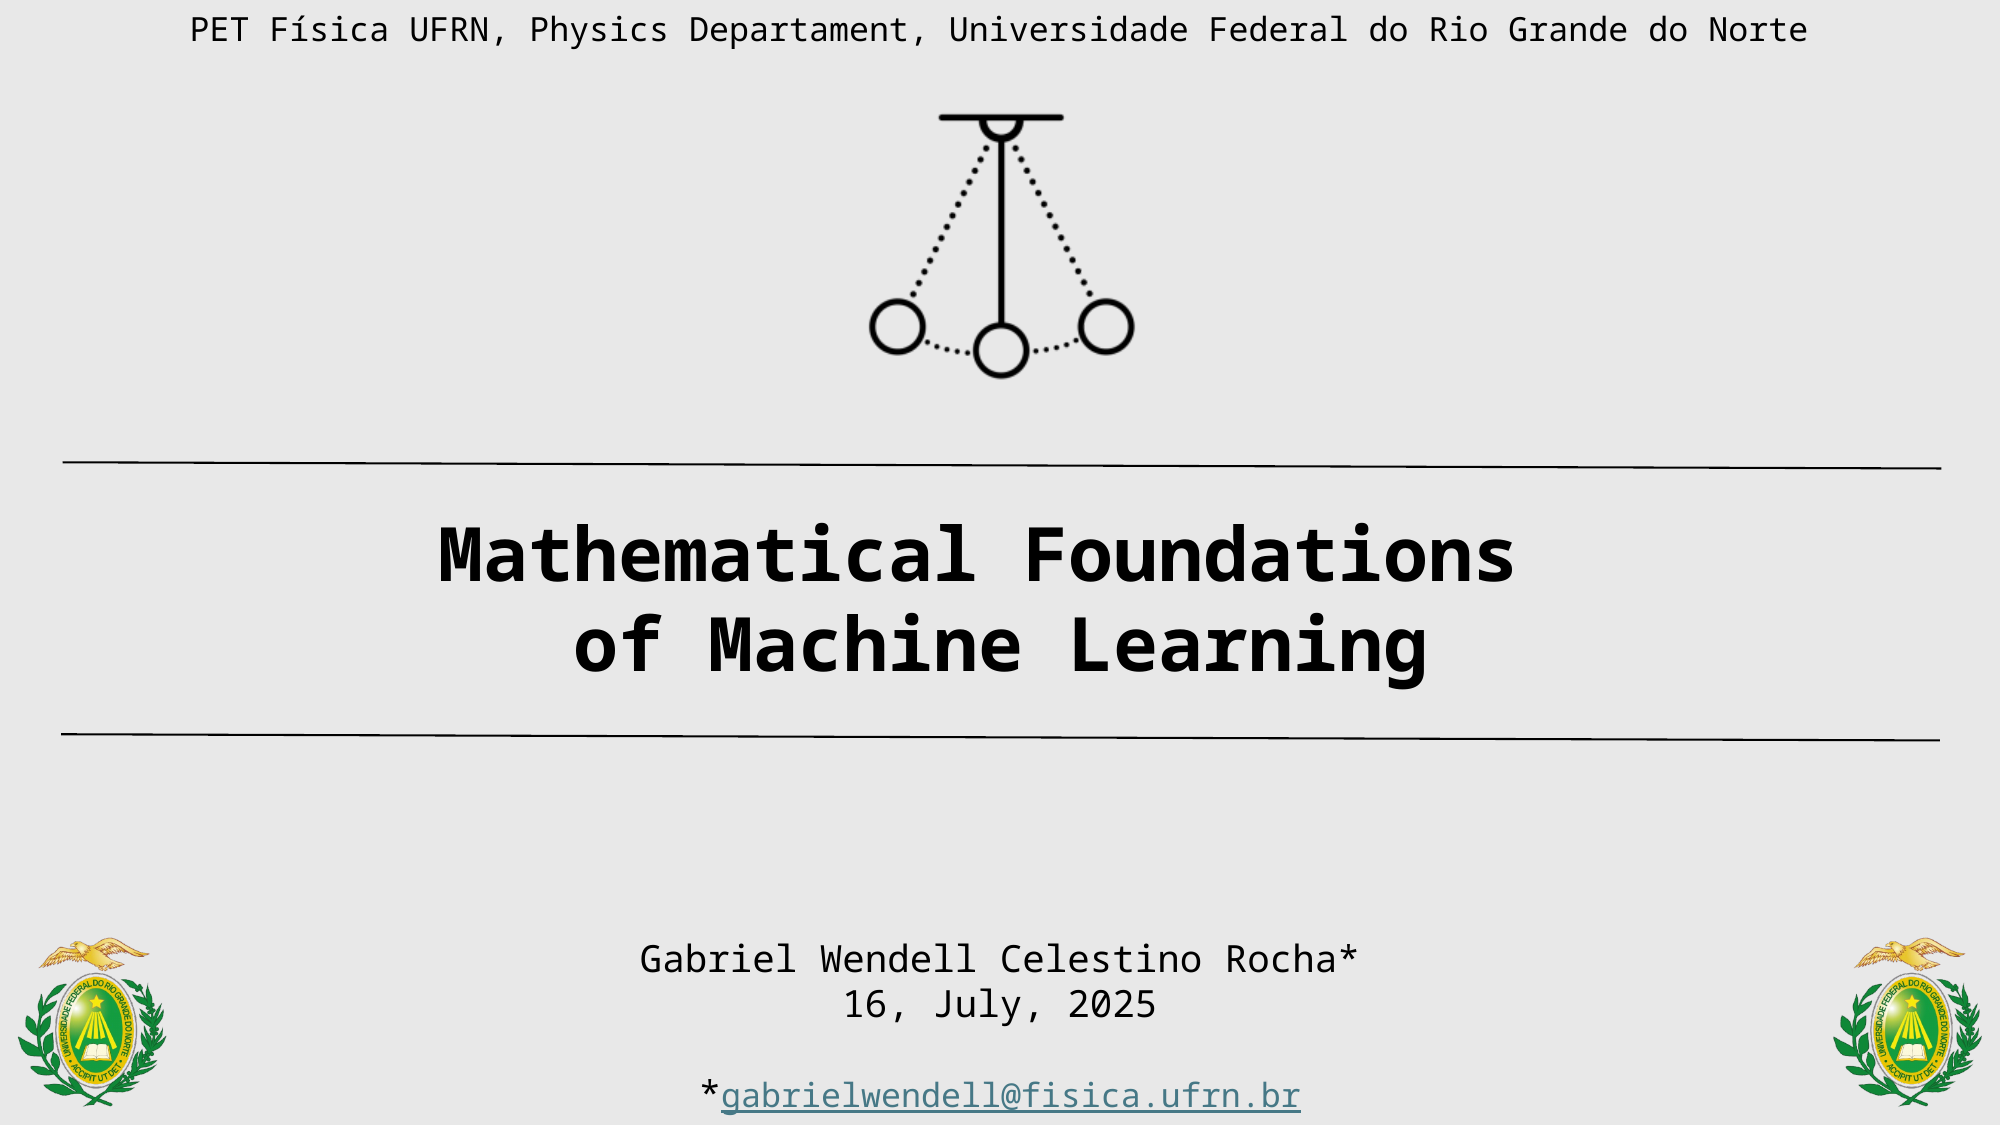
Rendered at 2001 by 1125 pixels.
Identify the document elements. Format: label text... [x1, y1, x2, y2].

picture [0, 918, 185, 1125]
text_box Mathematical Foundations of Machine Learning [1, 499, 2000, 694]
text_box Gabriel Wendell Celestino Rocha* 16, July, 2025 *gabrielwendell@fisica.ufrn.br [266, 927, 1733, 1123]
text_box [62, 461, 1942, 469]
text_box PET Física UFRN, Physics Departament, Universidade Federal do Rio Grande do Norte [108, 0, 1891, 95]
picture [1814, 918, 2000, 1125]
picture [853, 96, 1150, 394]
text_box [60, 733, 1941, 741]
